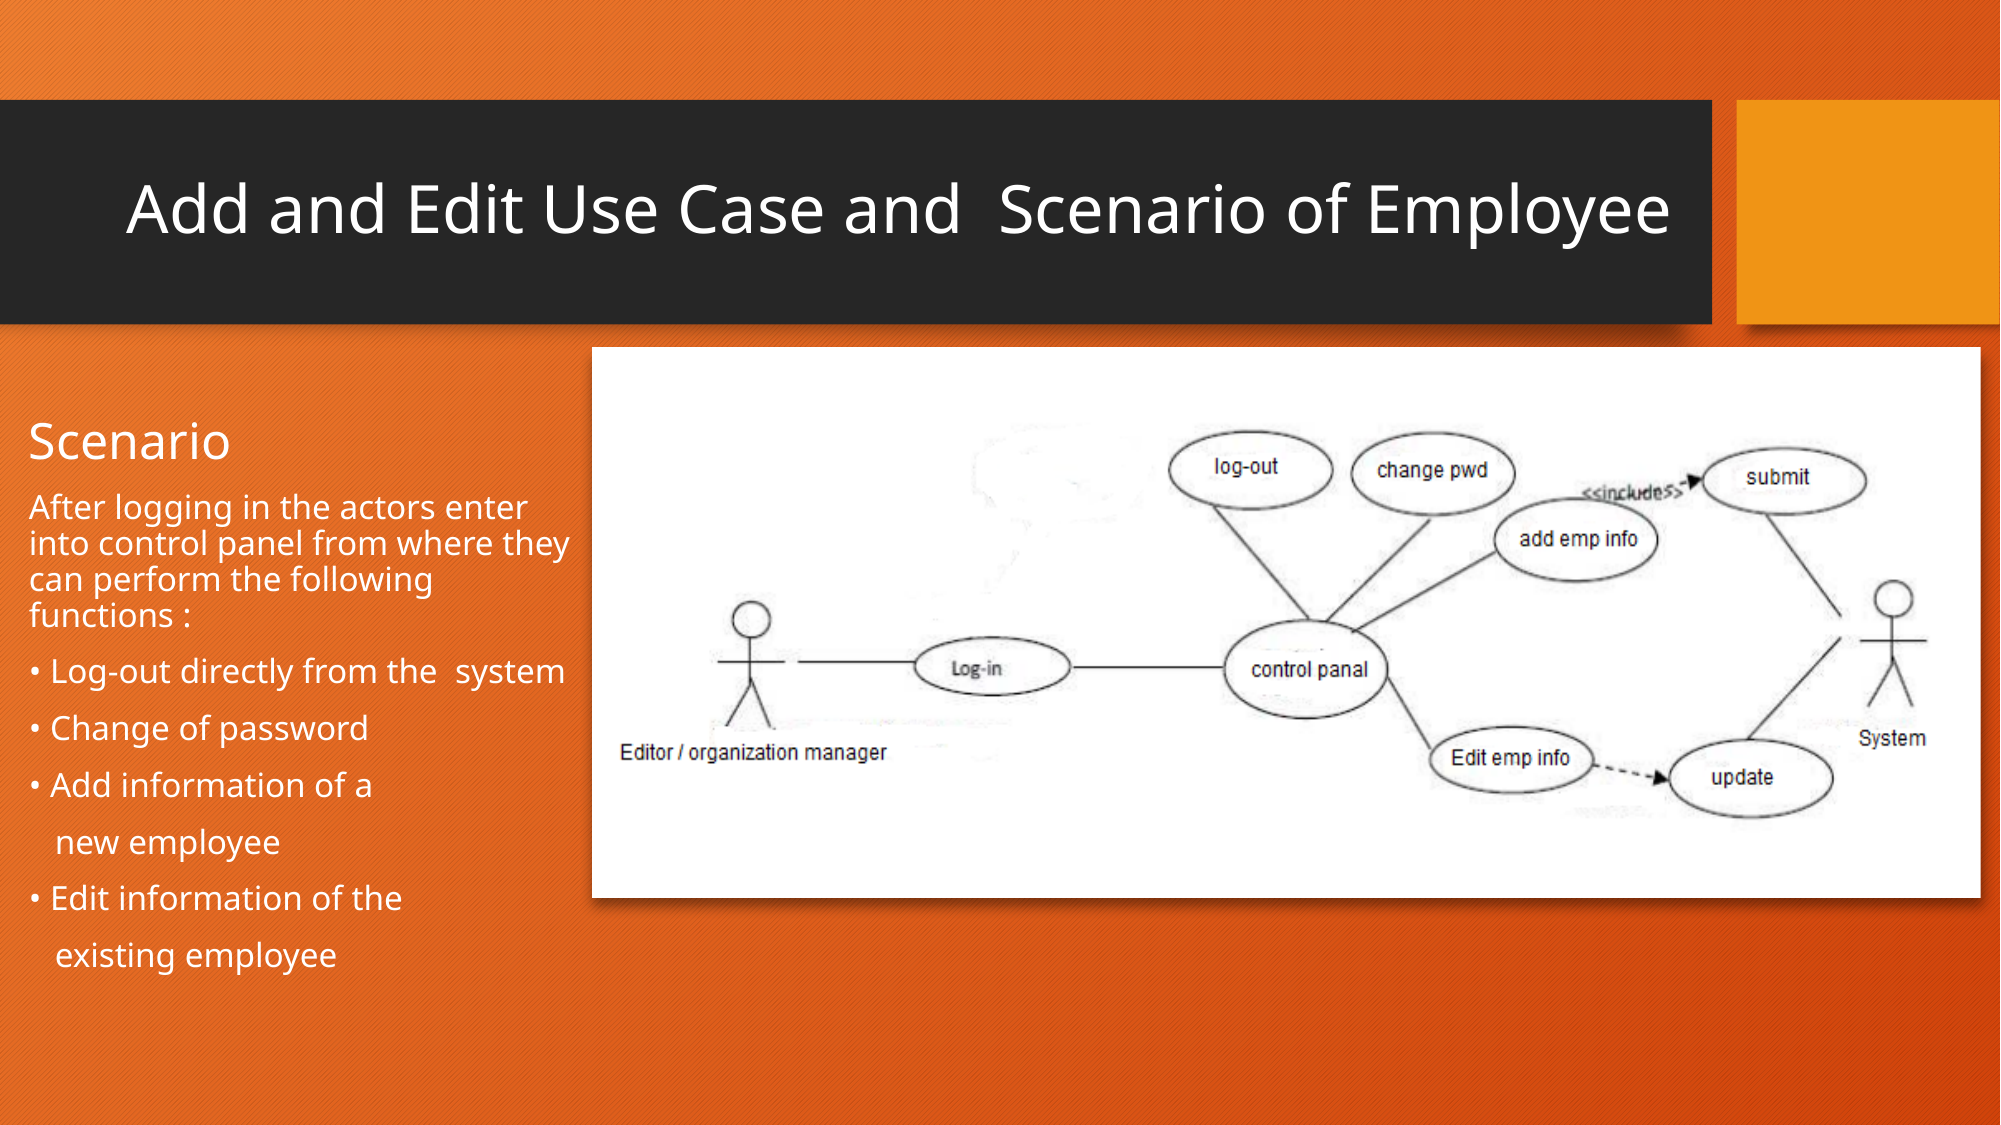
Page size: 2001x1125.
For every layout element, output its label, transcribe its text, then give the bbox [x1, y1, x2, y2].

title Add and Edit Use Case and Scenario of Employee [111, 123, 1689, 301]
list Scenario After logging in the actors enter into control panel from where they can perform the following functions : • Log-out directly from the system • Change of password • Add information of a new employee • Edit information of the existing employee [13, 347, 593, 1101]
picture [0, 325, 2000, 899]
